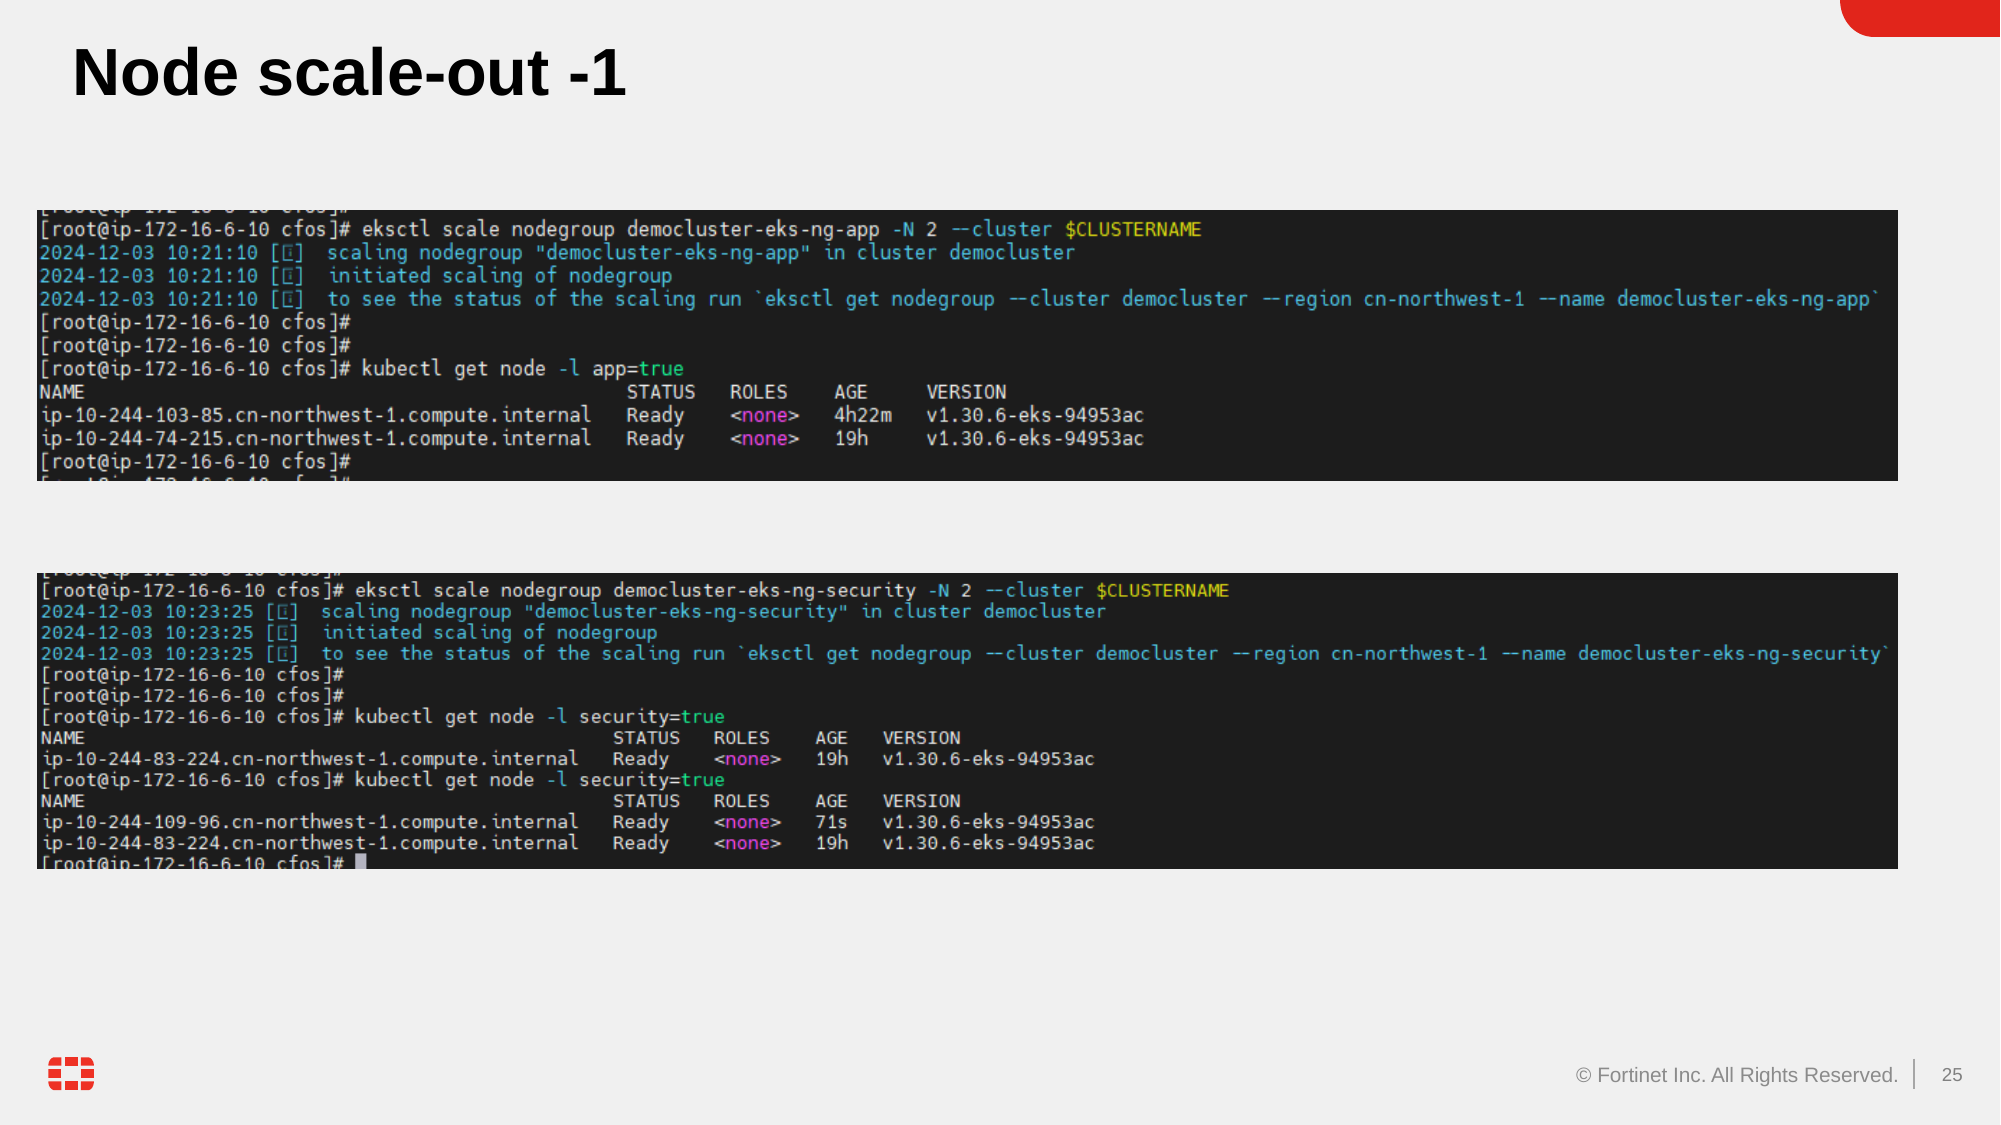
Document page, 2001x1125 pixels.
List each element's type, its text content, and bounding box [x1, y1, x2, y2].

picture [37, 573, 1898, 869]
title Node scale-out -1 [57, 30, 1783, 118]
picture [37, 210, 1898, 481]
